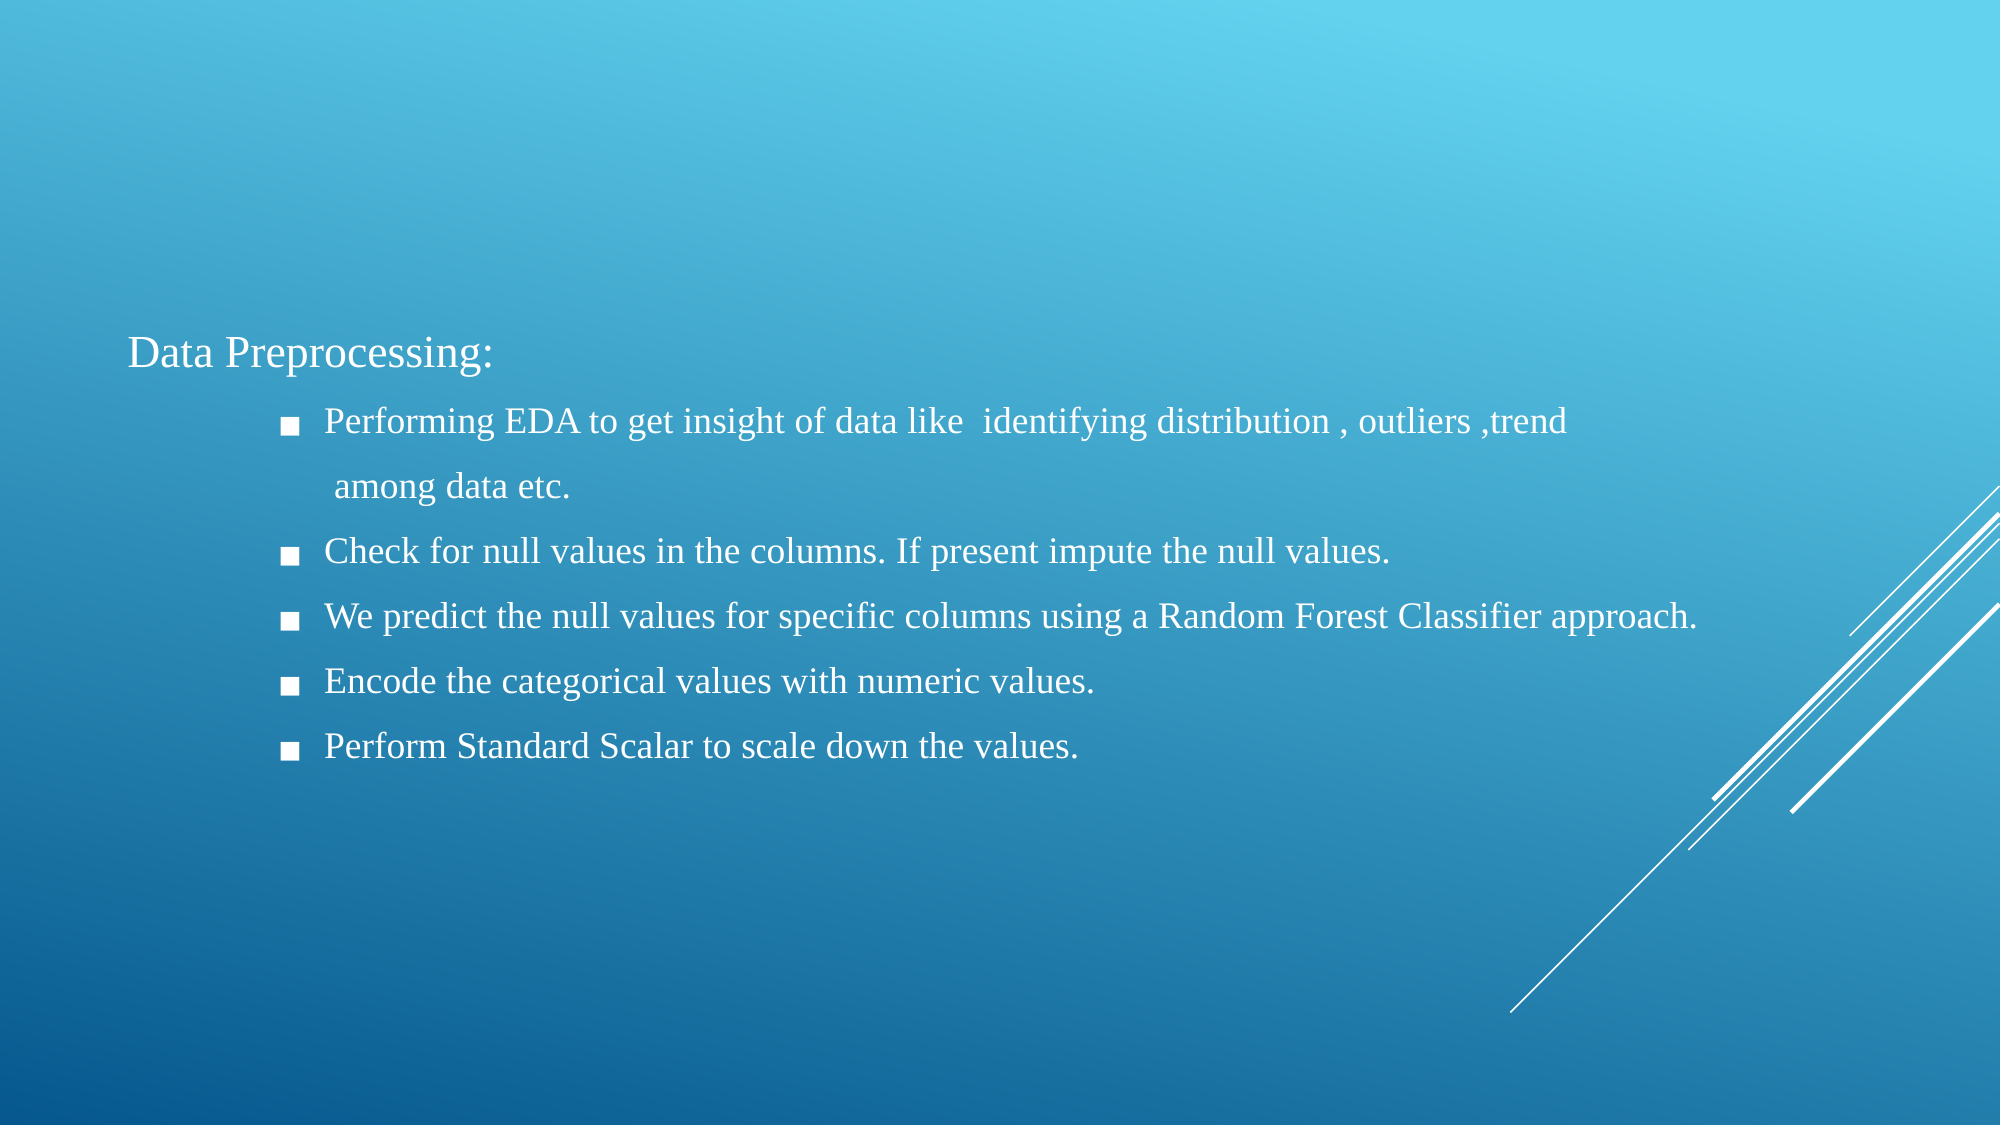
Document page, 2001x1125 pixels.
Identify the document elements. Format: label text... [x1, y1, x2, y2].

list Data Preprocessing: Performing EDA to get insight of data like identifying distribution , outliers ,trend among data etc. Check for null values in the columns. If present impute the null values. We predict the null values for specific columns using a Random Forest Classifier approach. Encode the categorical values with numeric values. Perform Standard Scalar to scale down the values. [112, 16, 1919, 1072]
